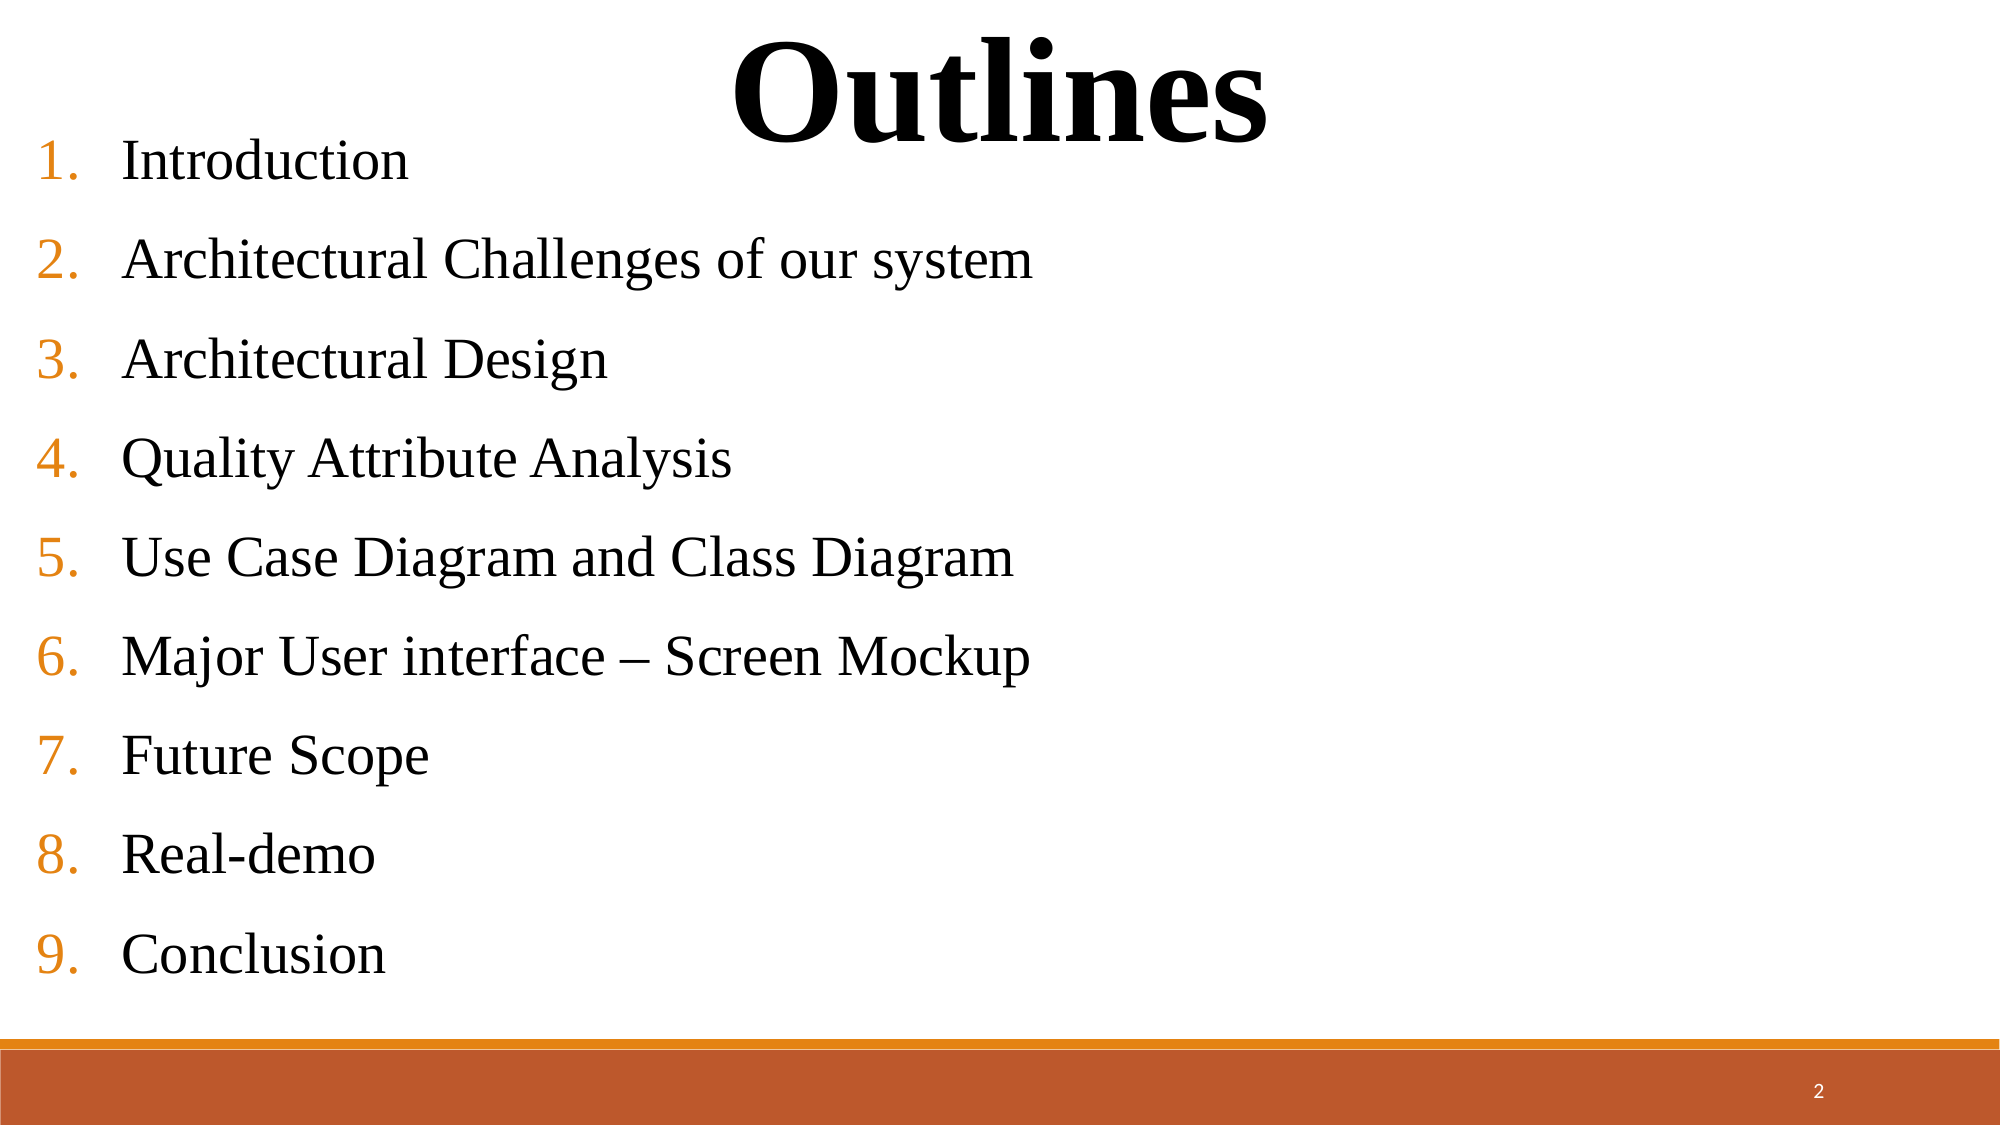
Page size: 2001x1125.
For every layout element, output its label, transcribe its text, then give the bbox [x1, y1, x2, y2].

slide_number 2 [1624, 1060, 1840, 1120]
text_box Introduction Architectural Challenges of our system Architectural Design Quality Attribute Analysis Use Case Diagram and Class Diagram Major User interface – Screen Mockup Future Scope Real-demo Conclusion [21, 113, 1978, 1060]
title Outlines [0, 5, 2000, 180]
